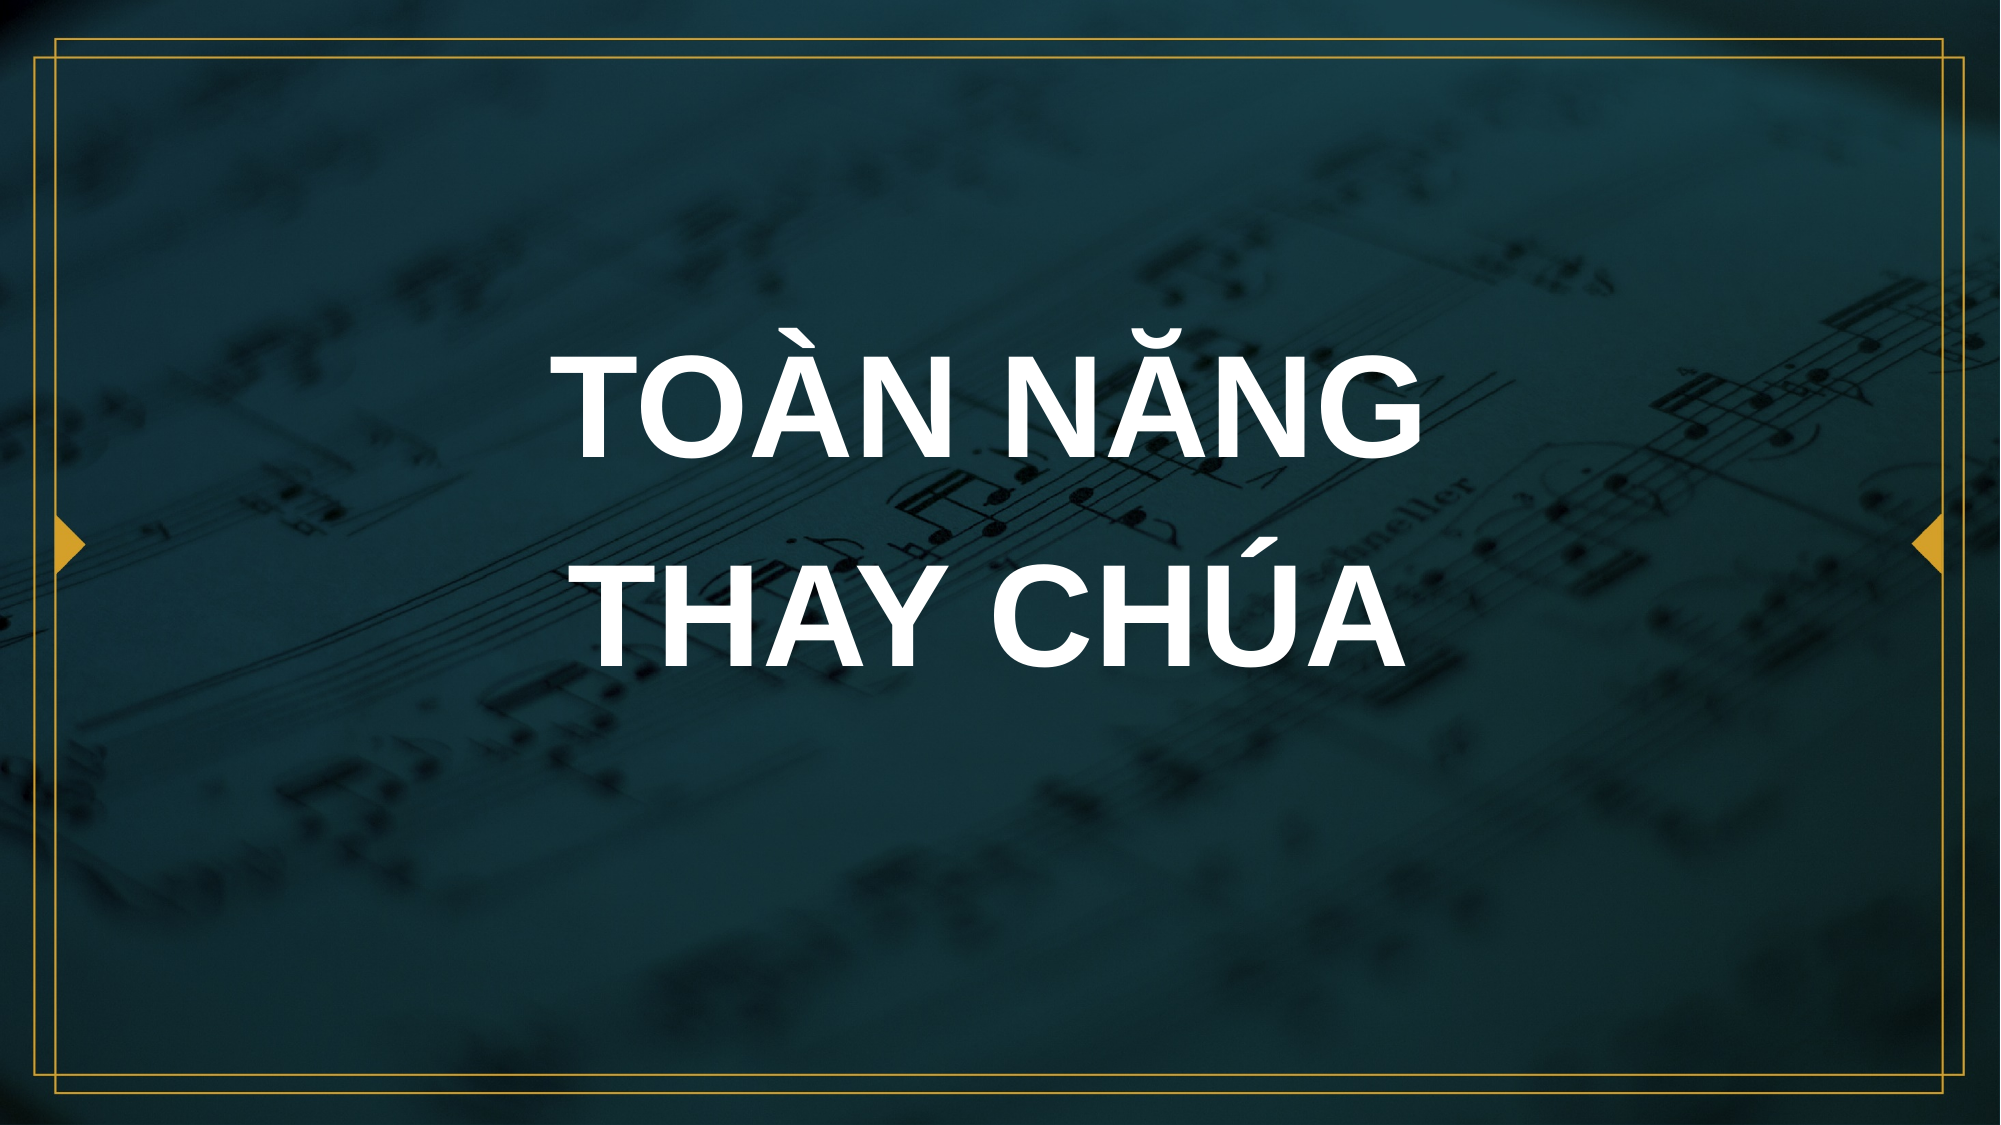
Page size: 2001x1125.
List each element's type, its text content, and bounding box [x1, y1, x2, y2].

picture [0, 0, 2000, 1125]
title TOÀN NĂNG THAY CHÚA [103, 151, 1875, 821]
